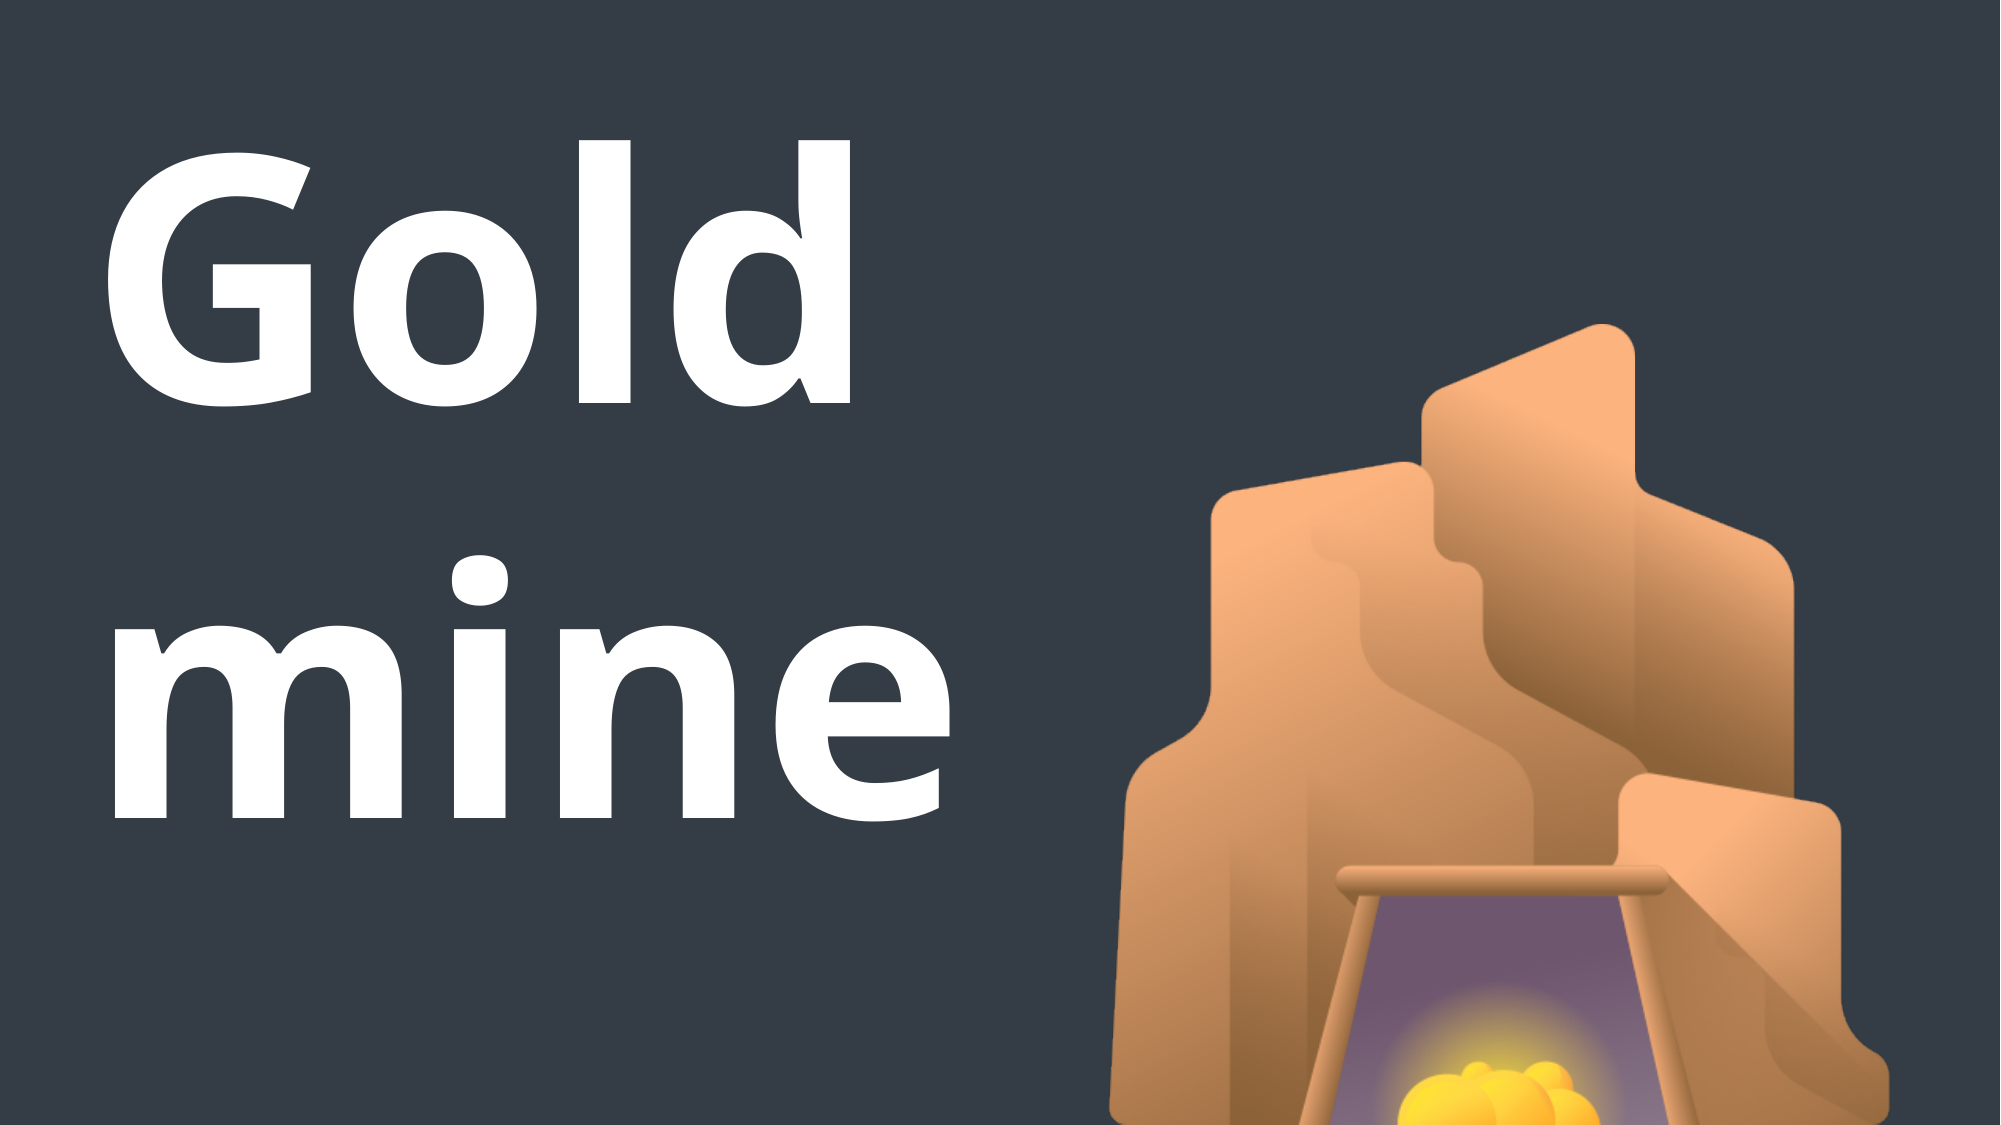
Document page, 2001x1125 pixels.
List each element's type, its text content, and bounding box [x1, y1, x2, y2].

picture [1099, 324, 1900, 1125]
text_box Gold mine [73, 49, 1283, 895]
